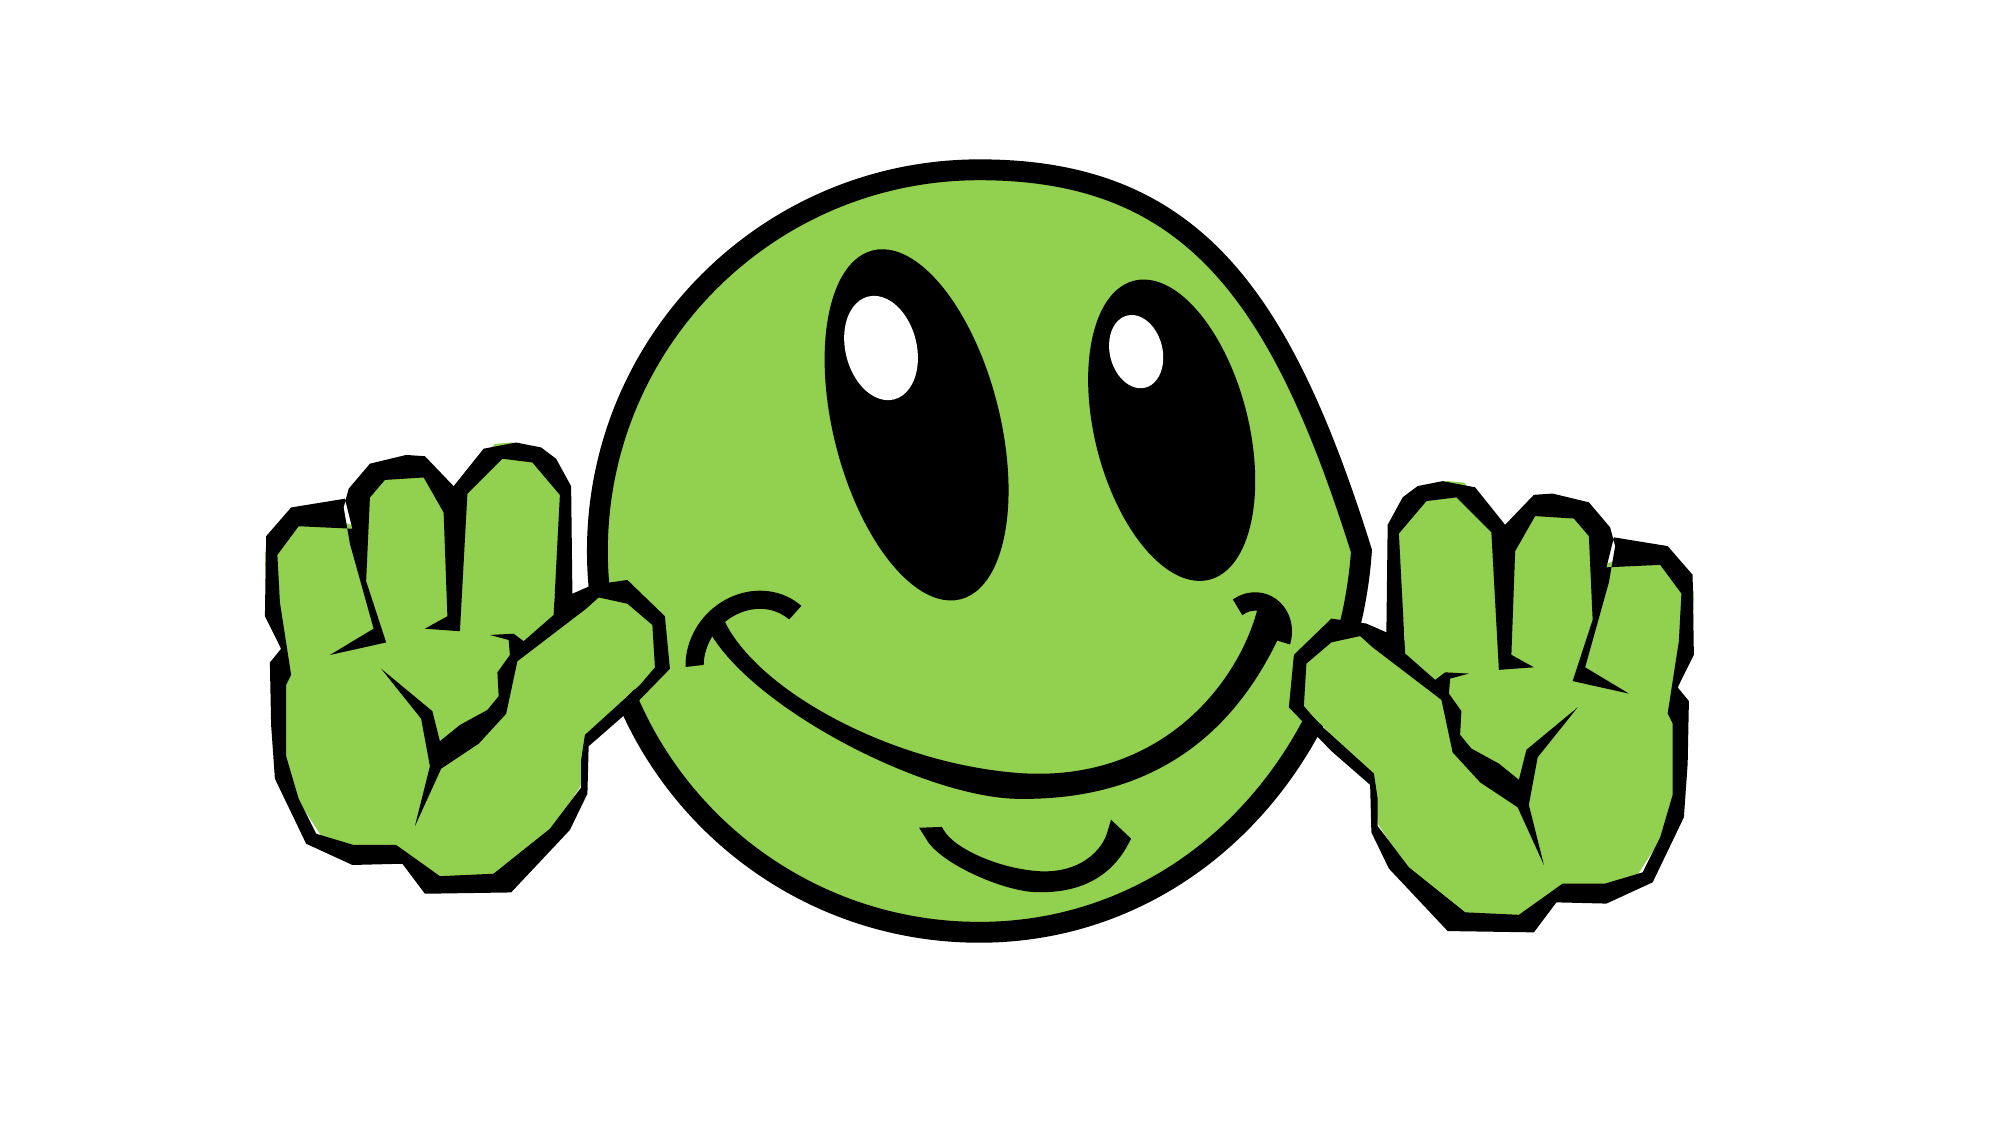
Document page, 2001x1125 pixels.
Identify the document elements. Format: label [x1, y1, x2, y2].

text_box [264, 169, 1694, 933]
